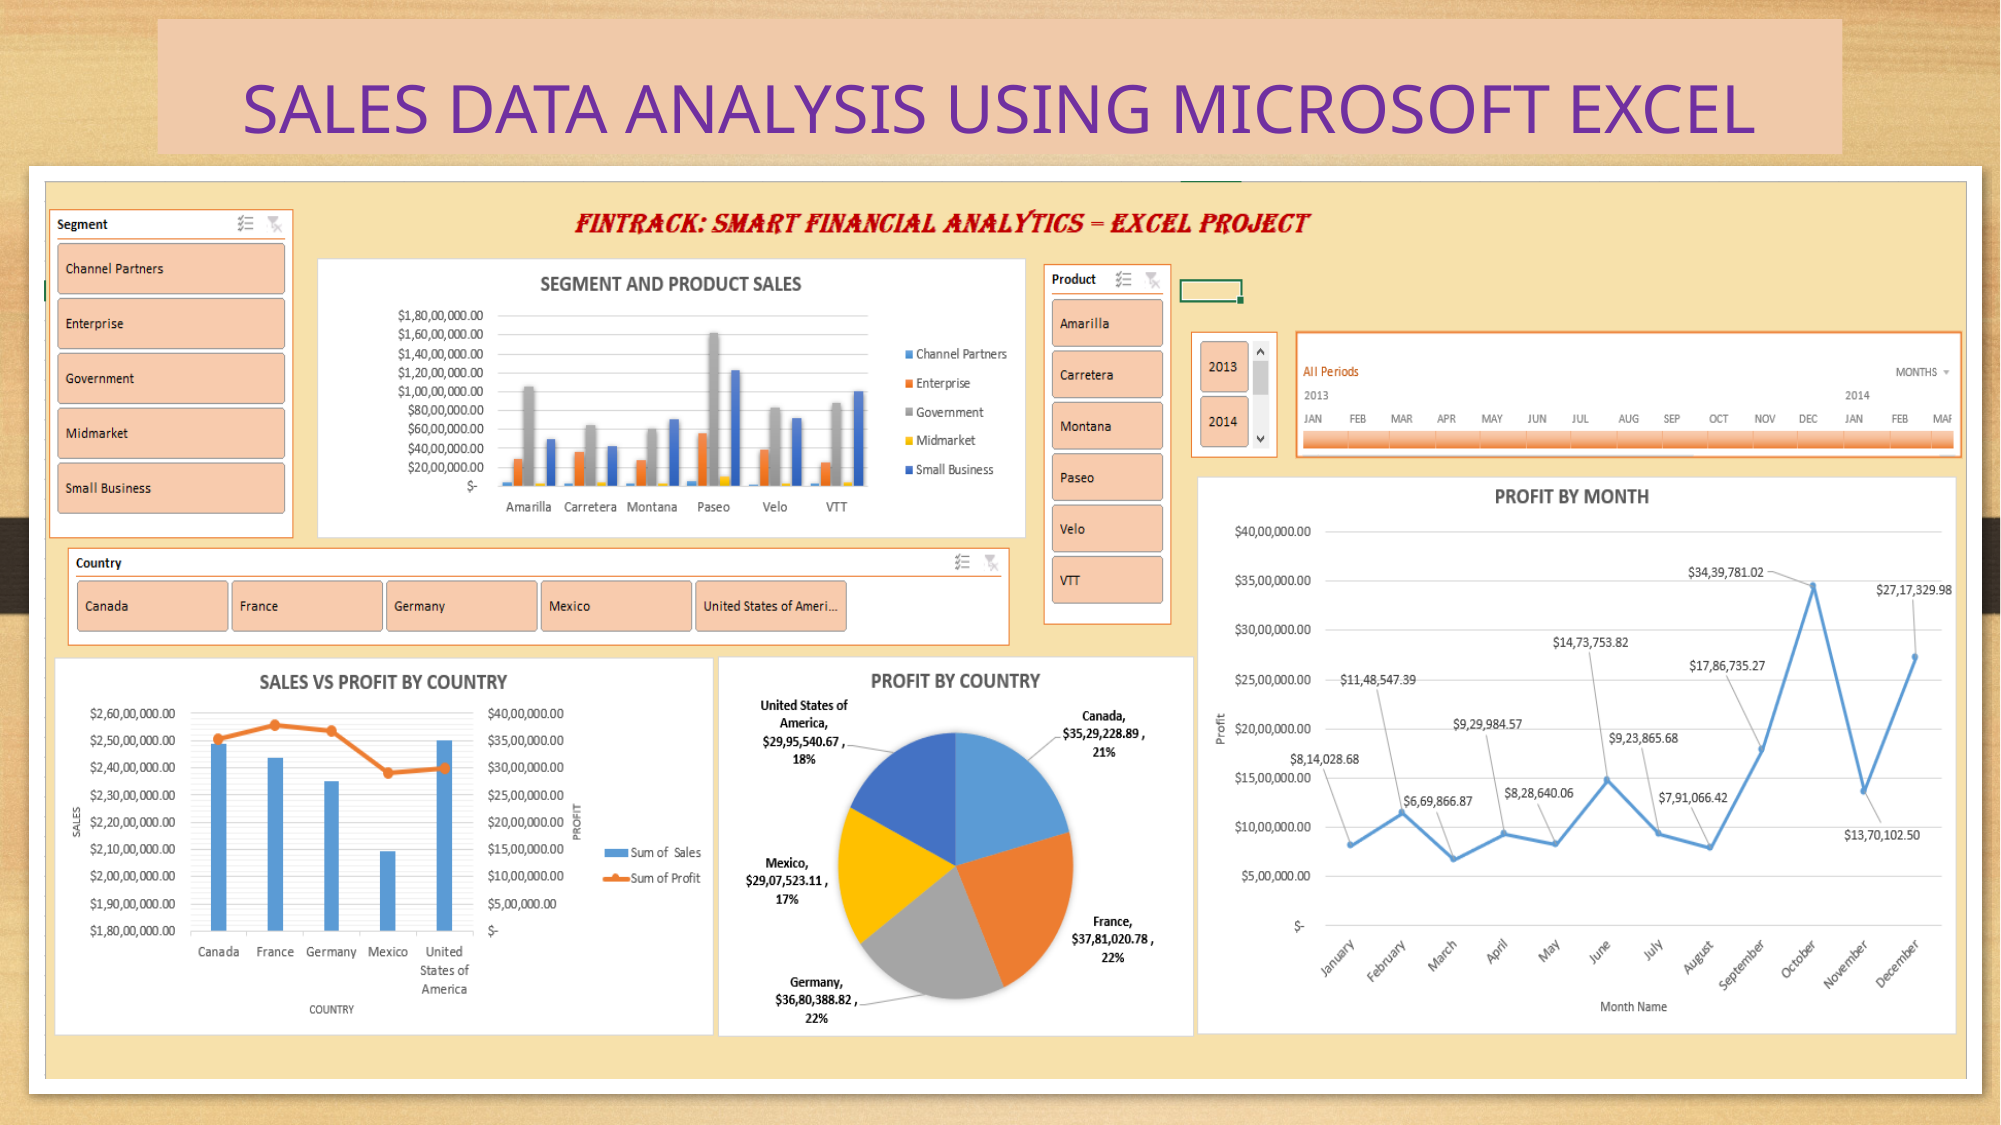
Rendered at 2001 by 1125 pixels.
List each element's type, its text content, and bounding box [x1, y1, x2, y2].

title SALES DATA ANALYSIS USING MICROSOFT EXCEL [157, 19, 1843, 155]
picture [0, 0, 2001, 1125]
